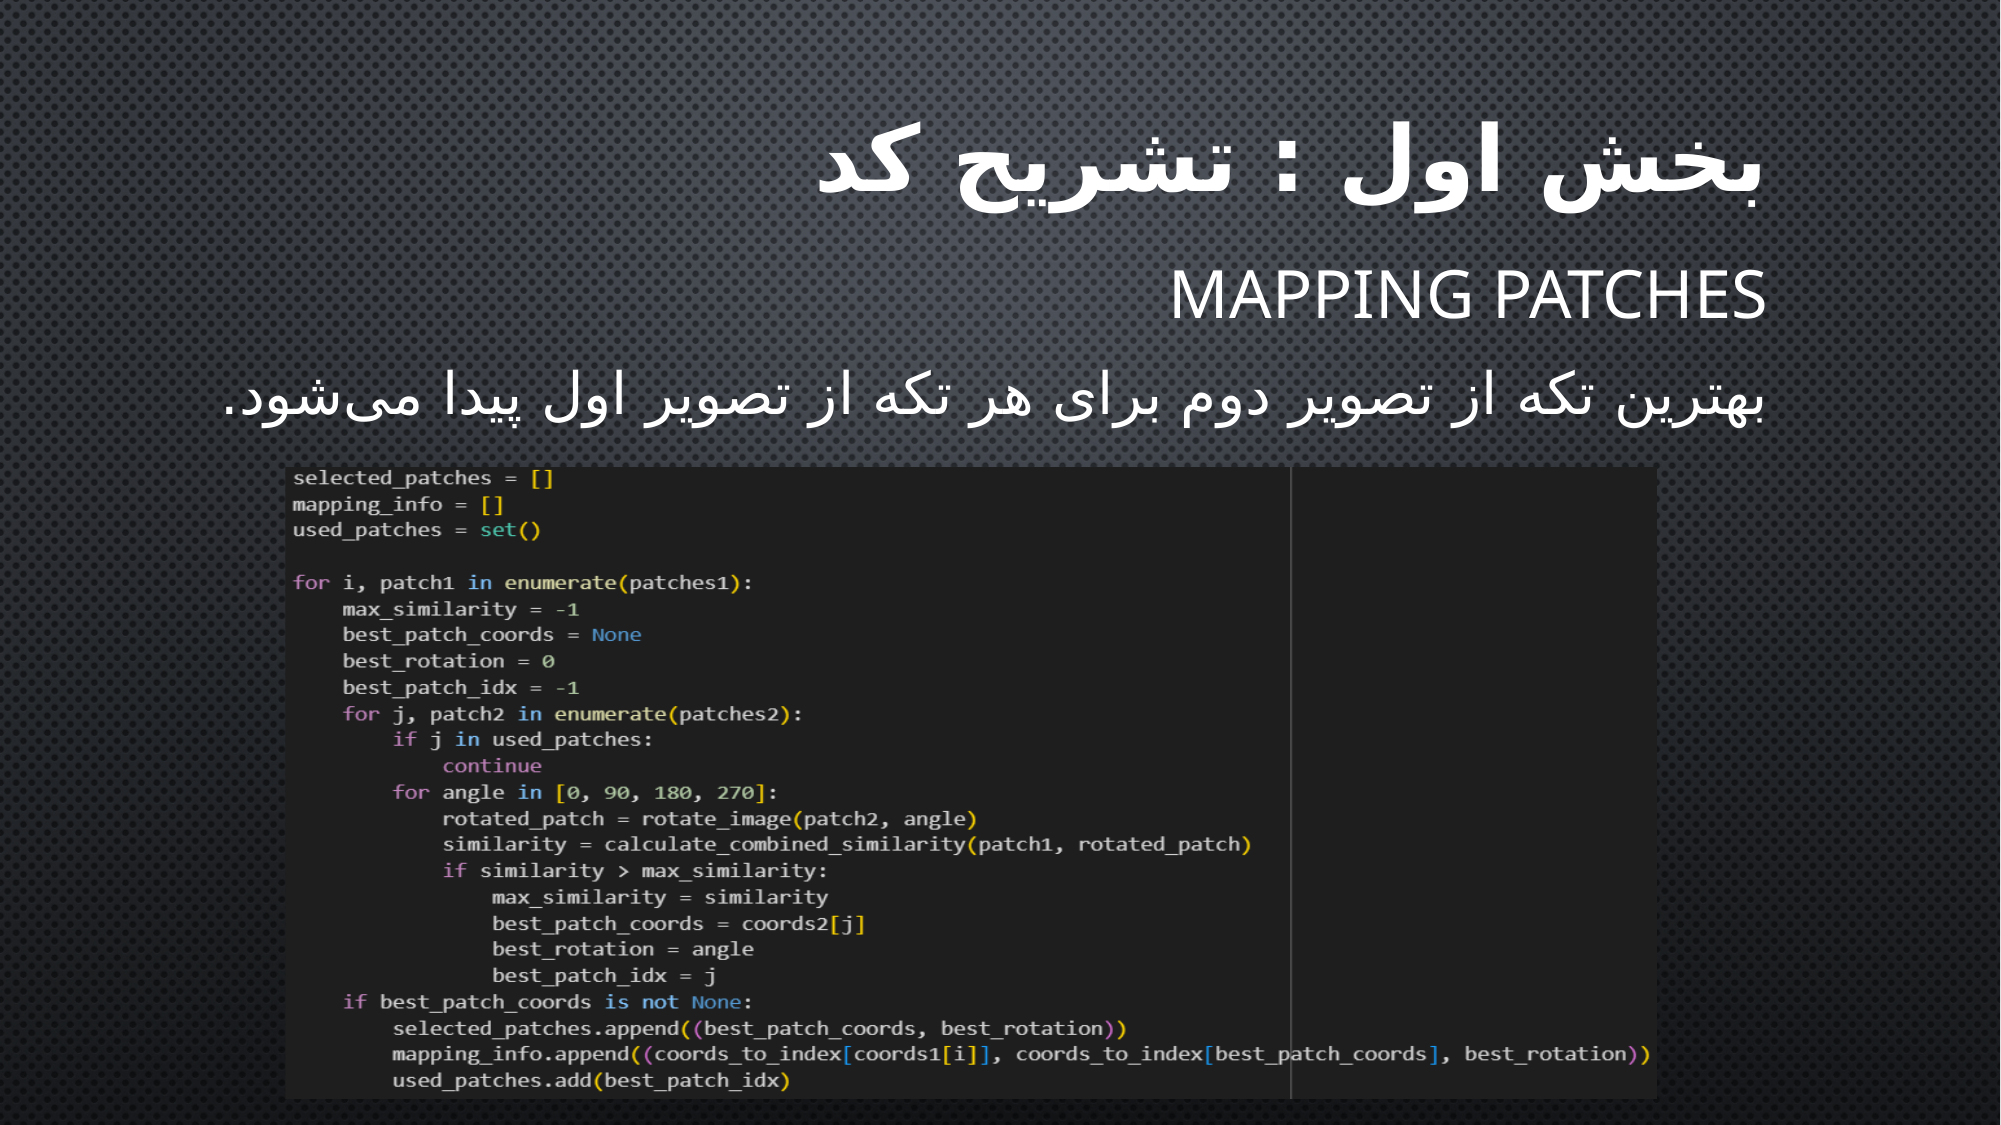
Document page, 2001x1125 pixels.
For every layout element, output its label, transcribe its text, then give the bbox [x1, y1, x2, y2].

text_box بخش اول :‌ تشریح کد [158, 75, 1784, 234]
list Mapping Patches بهترین تکه از تصویر دوم برای هر تکه از تصویر اول پیدا می‌شود. [158, 234, 1784, 465]
picture [285, 467, 1658, 1100]
